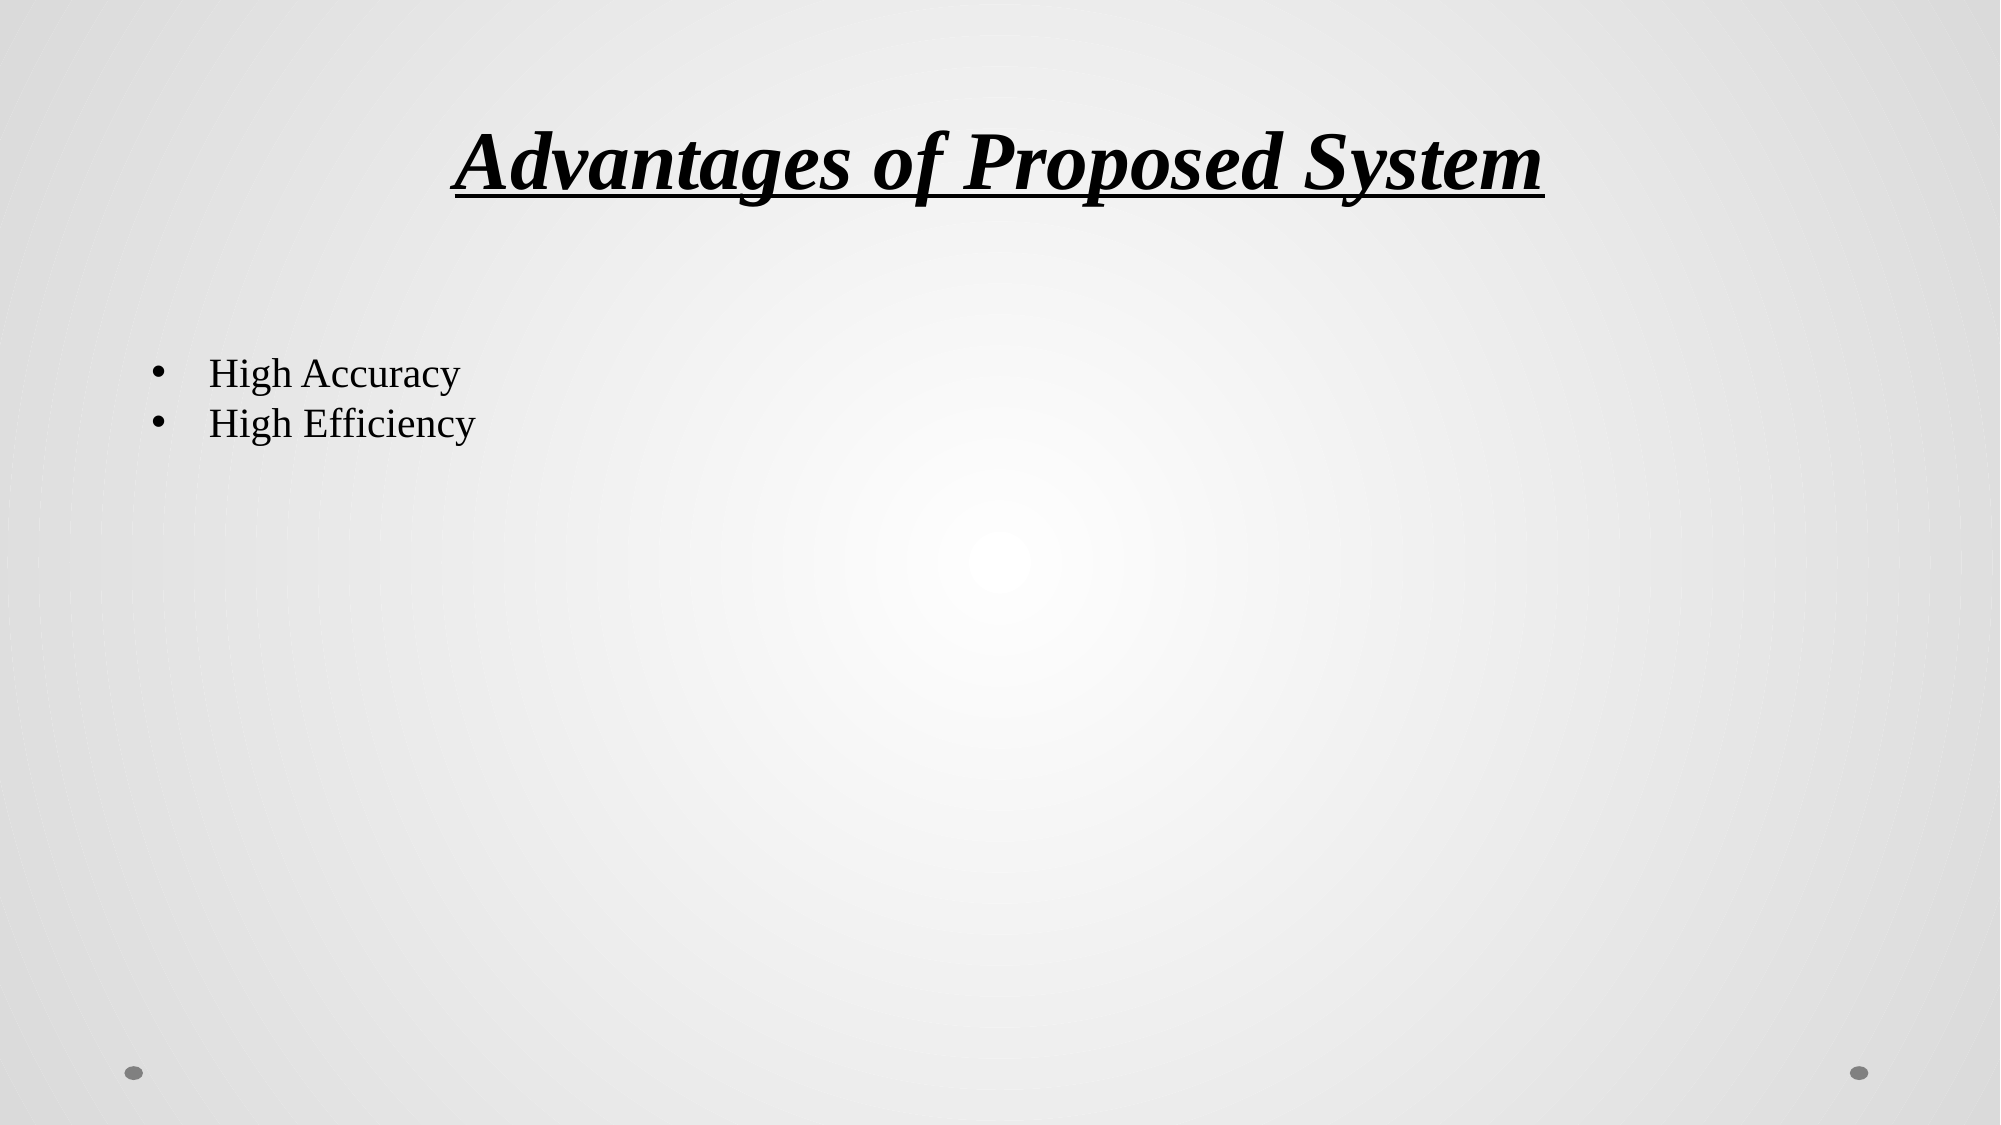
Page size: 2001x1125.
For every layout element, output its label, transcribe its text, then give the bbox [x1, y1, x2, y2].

text_box Advantages of Proposed System [103, 98, 1897, 214]
text_box High Accuracy High Efficiency [136, 338, 1864, 454]
